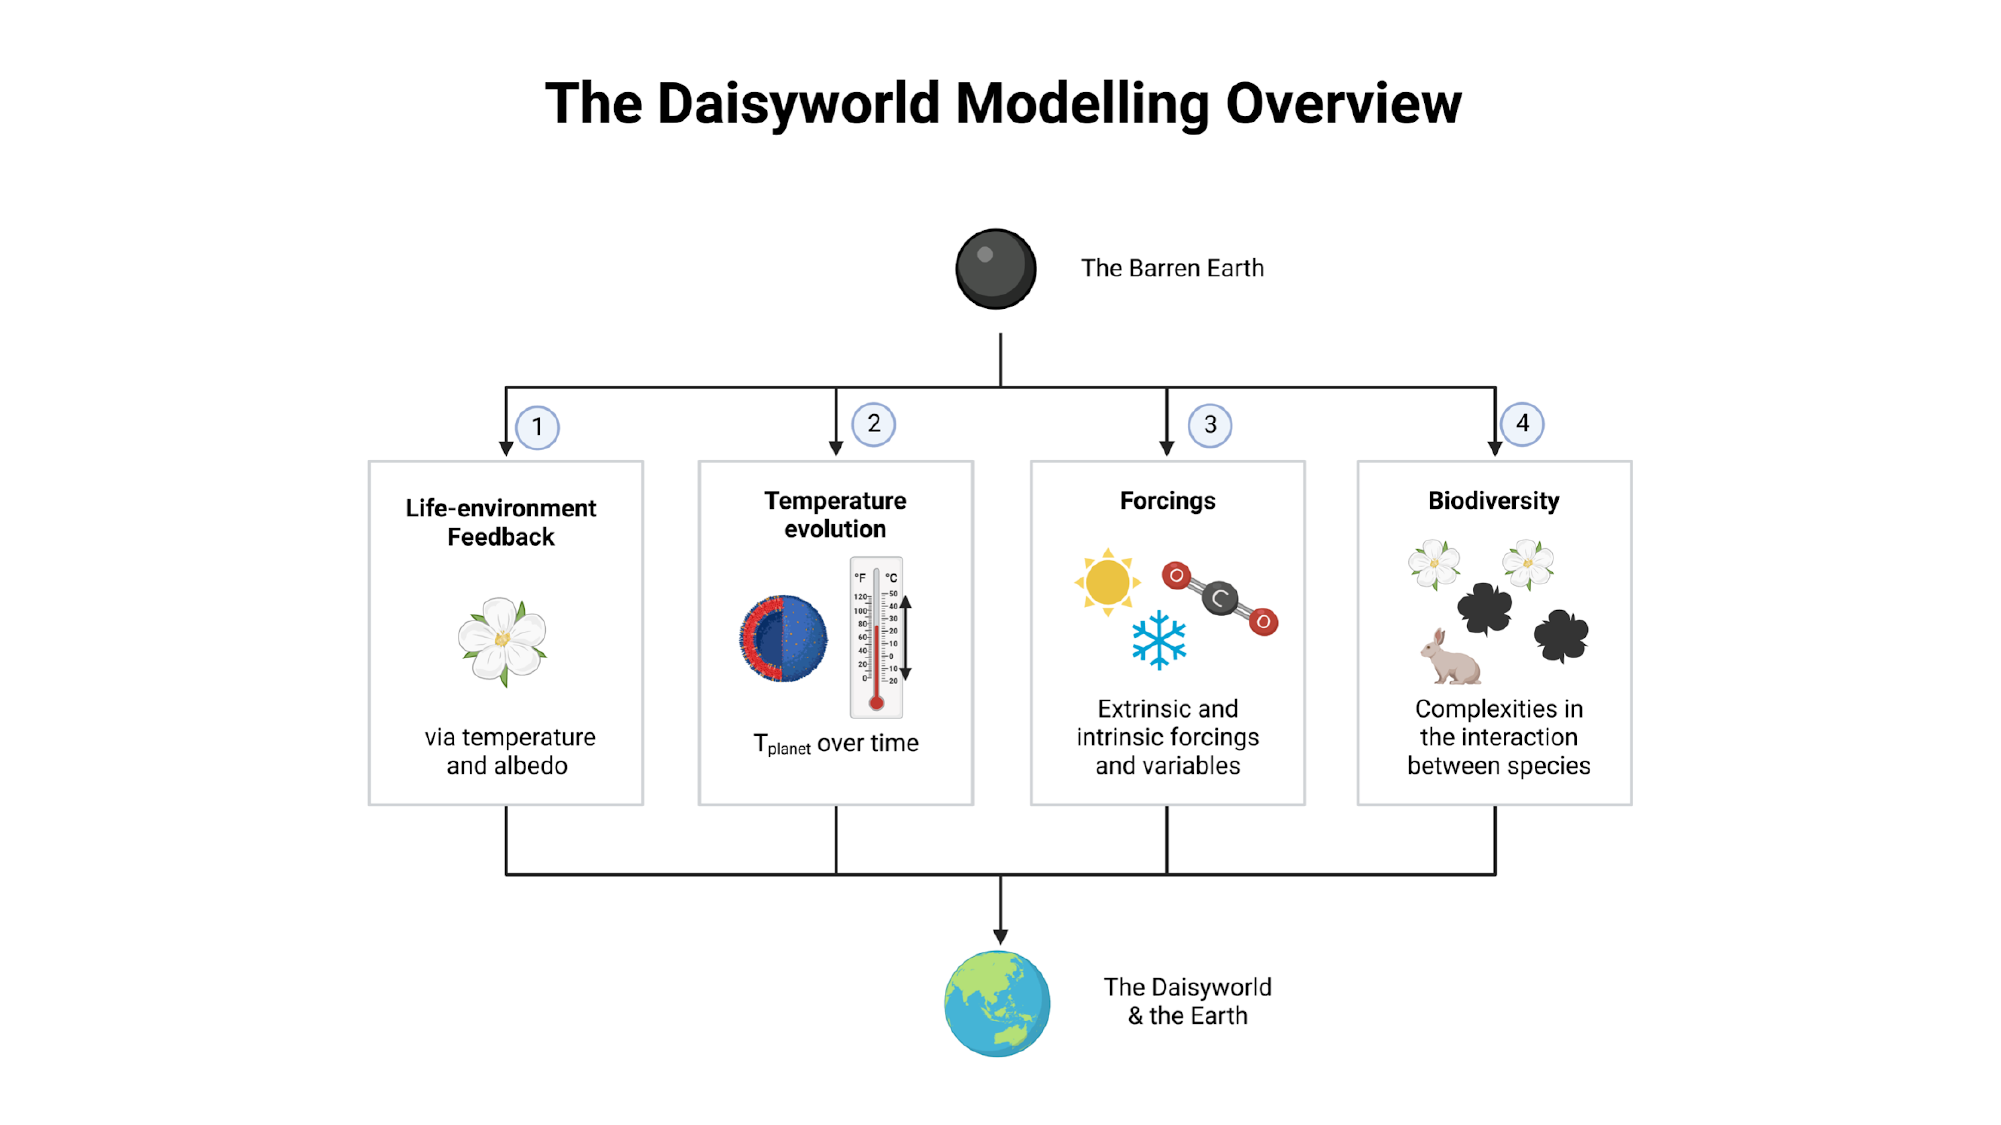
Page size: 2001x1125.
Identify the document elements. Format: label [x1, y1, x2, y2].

picture [313, 0, 1687, 1125]
